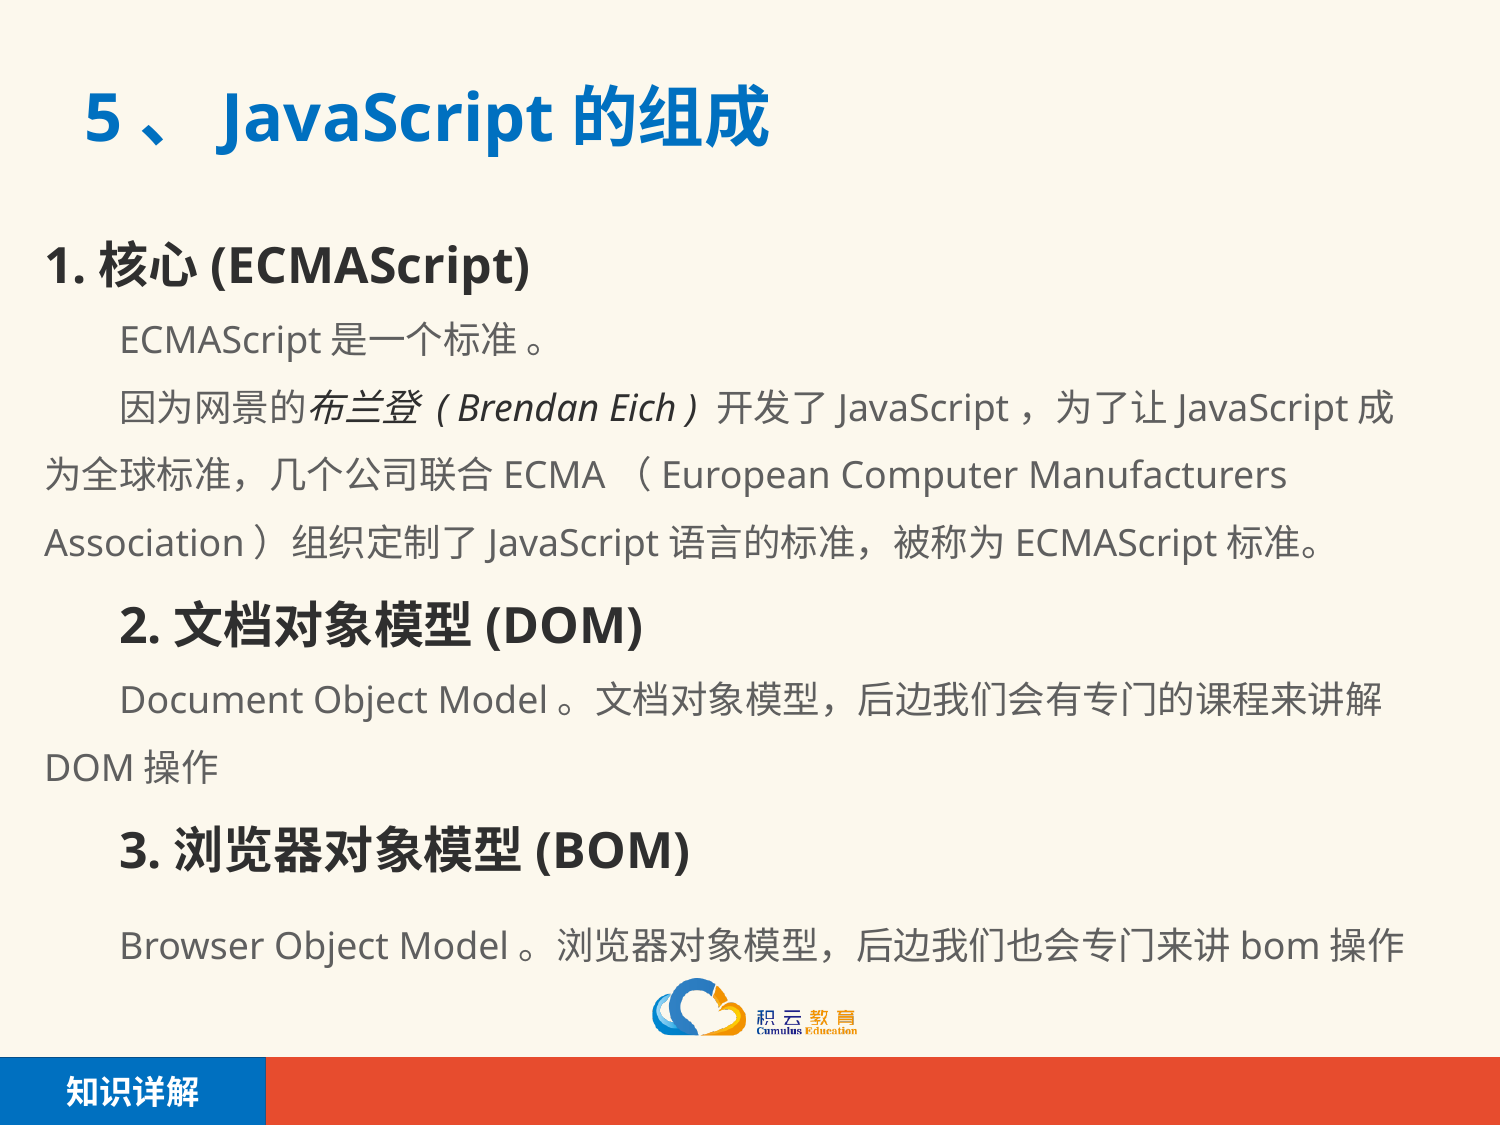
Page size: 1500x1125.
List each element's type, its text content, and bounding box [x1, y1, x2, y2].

picture [643, 975, 869, 1044]
title 5、JavaScript的组成 [69, 55, 1431, 163]
text_box 1.核心(ECMAScript) ECMAScript是一个标准 。 因为网景的布兰登 ( Brendan Eich ) 开发了JavaScript，为了让JavaScript成为全球标准，几个公司联合ECMA（European Computer Manufacturers Association）组织定制了JavaScript语言的标准，被称为ECMAScript标准。 2.文档对象模型(DOM) Document Object Model。文档对象模型，后边我们会有专门的课程来讲解DOM操作 3.浏览器对象模型(BOM) Browser Object Model。浏览器对象模型，后边我们也会专门来讲bom操作 [29, 196, 1437, 975]
